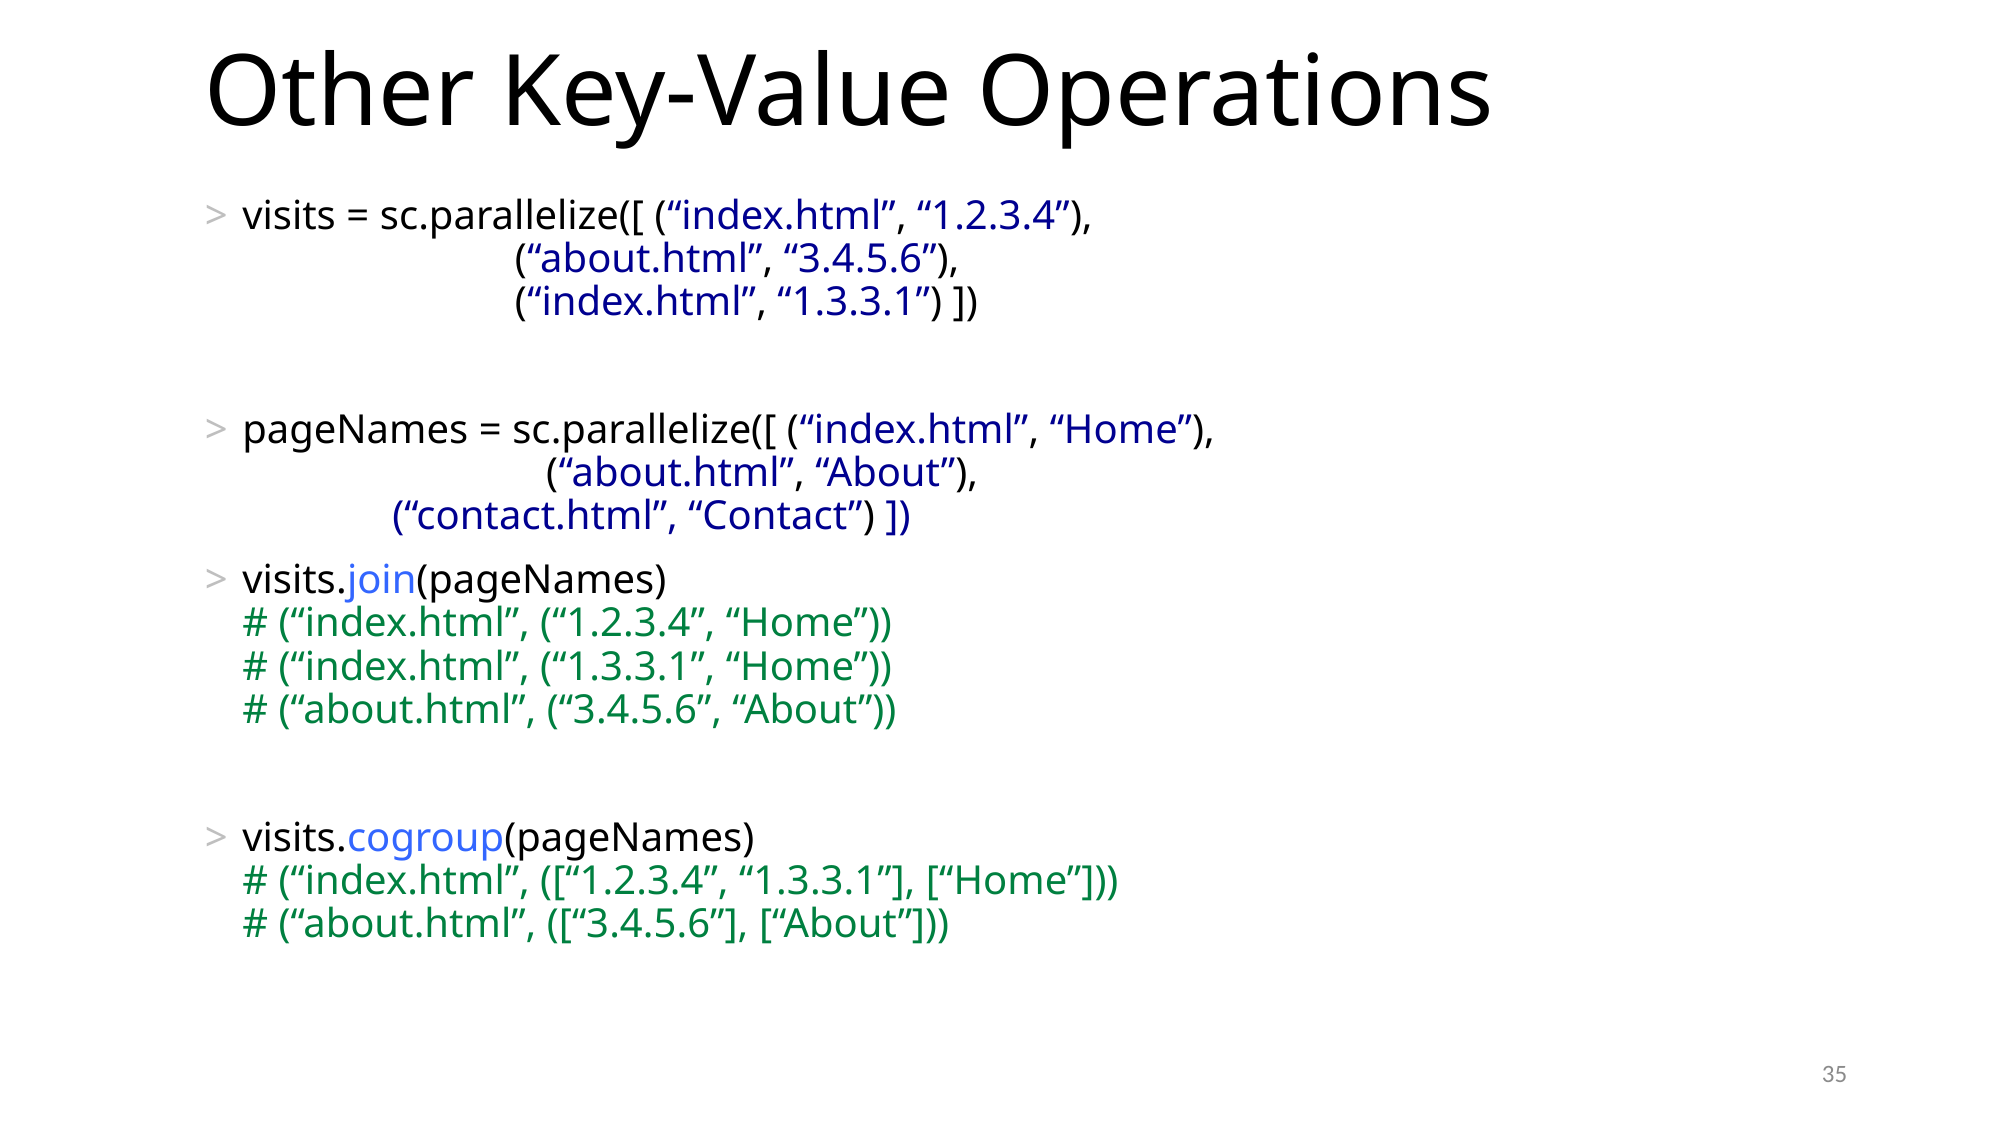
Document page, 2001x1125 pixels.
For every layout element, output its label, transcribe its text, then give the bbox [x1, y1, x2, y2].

list visits = sc.parallelize([ (“index.html”, “1.2.3.4”), (“about.html”, “3.4.5.6”), (“index.html”, “1.3.3.1”) ]) pageNames = sc.parallelize([ (“index.html”, “Home”), (“about.html”, “About”), (“contact.html”, “Contact”) ]) visits.join(pageNames) # (“index.html”, (“1.2.3.4”, “Home”)) # (“index.html”, (“1.3.3.1”, “Home”)) # (“about.html”, (“3.4.5.6”, “About”)) visits.cogroup(pageNames) # (“index.html”, ([“1.2.3.4”, “1.3.3.1”], [“Home”])) # (“about.html”, ([“3.4.5.6”], [“About”])) [189, 187, 1828, 980]
title Other Key-Value Operations [189, 0, 1810, 187]
slide_number 35 [1412, 1042, 1863, 1103]
